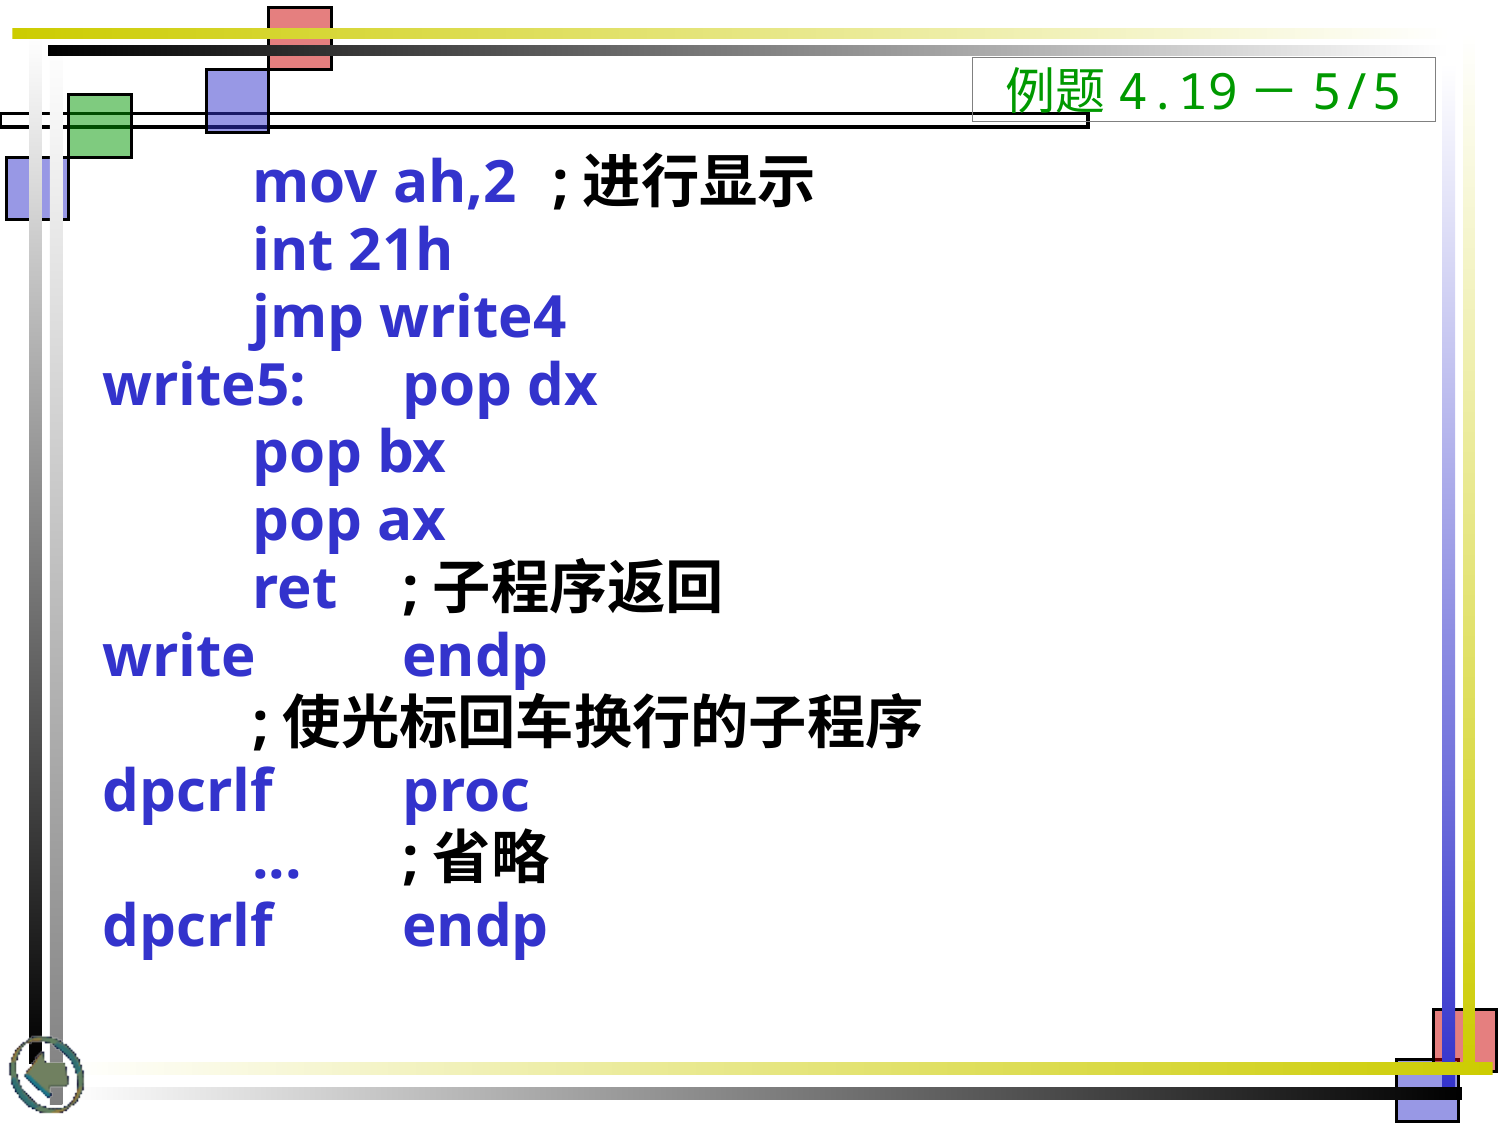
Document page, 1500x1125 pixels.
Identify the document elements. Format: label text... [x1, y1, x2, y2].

picture [0, 1031, 94, 1125]
list mov ah,2 ;进行显示 int 21h jmp write4 write5: pop dx pop bx pop ax ret ;子程序返回 write endp ;使光标回车换行的子程序 dpcrlf proc ... ;省略 dpcrlf endp [87, 149, 1425, 1062]
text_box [94, 1062, 1493, 1100]
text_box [1442, 36, 1475, 1062]
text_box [29, 56, 63, 1031]
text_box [12, 28, 1448, 56]
title 例题4.19－5/5 [972, 57, 1436, 122]
